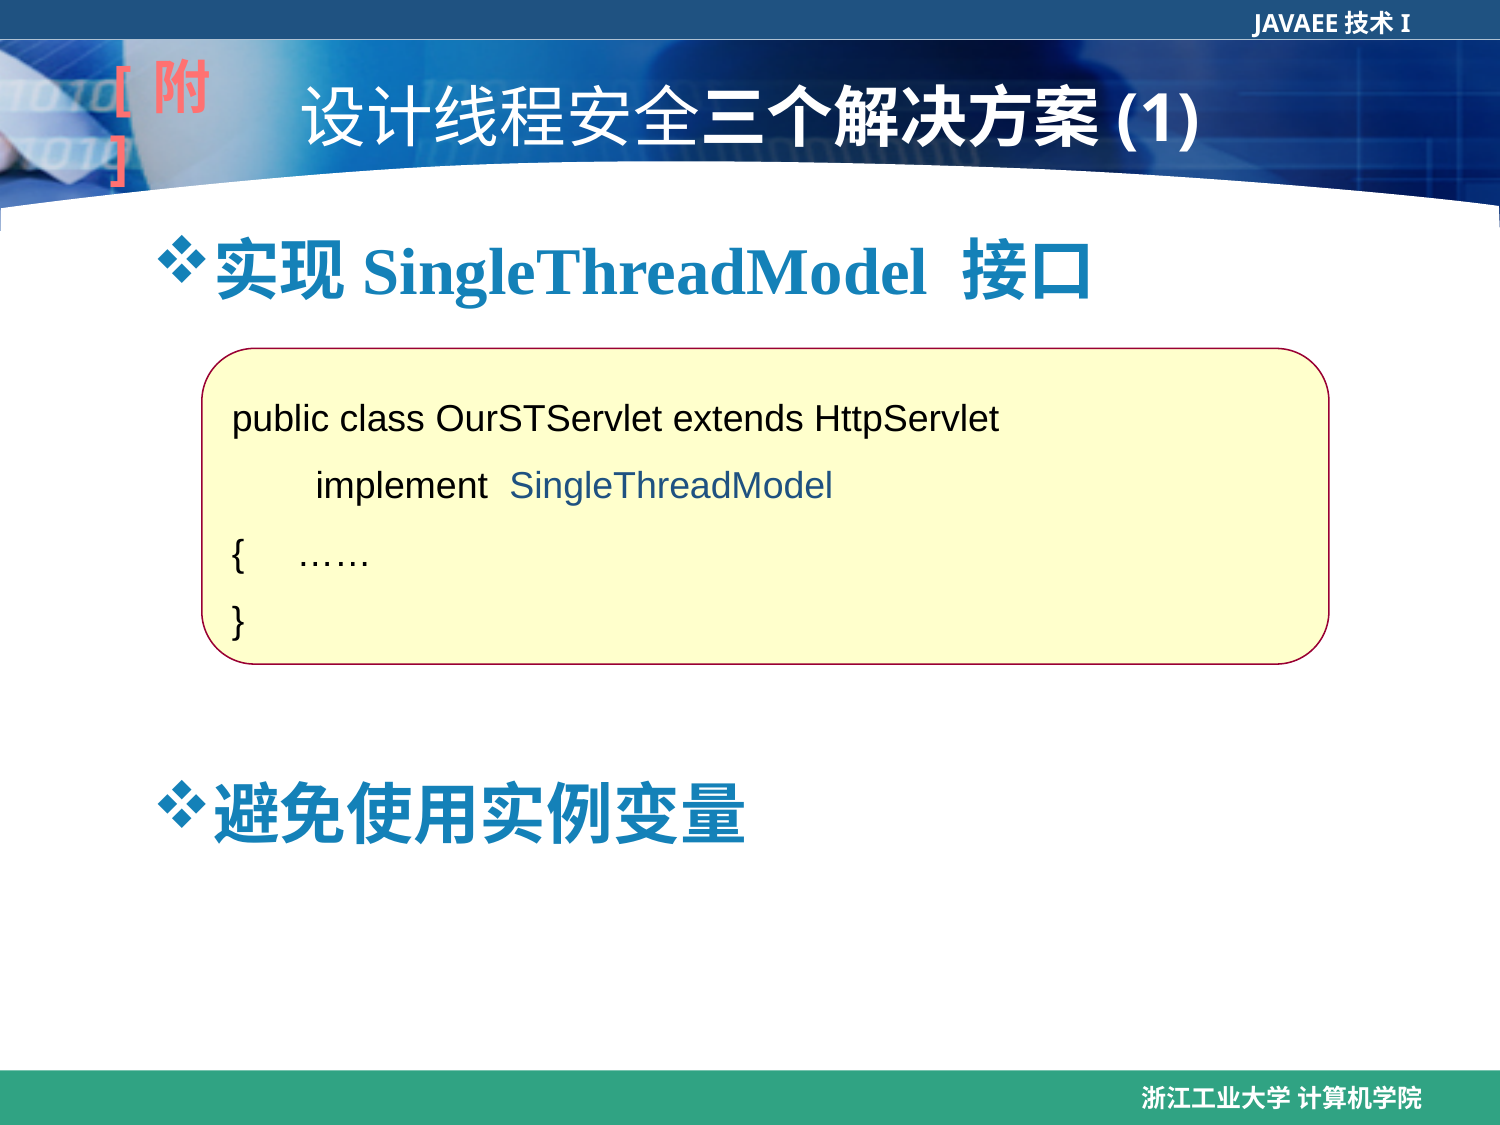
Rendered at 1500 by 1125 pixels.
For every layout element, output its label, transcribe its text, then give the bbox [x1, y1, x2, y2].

picture [0, 40, 1500, 208]
text_box public class OurSTServlet extends HttpServlet implement SingleThreadModel { …… } [201, 348, 1329, 665]
title 设计线程安全三个解决方案(1) [266, 51, 1388, 178]
text_box [附] [88, 42, 266, 198]
list 实现SingleThreadModel 接口 避免使用实例变量 [137, 212, 1376, 1013]
